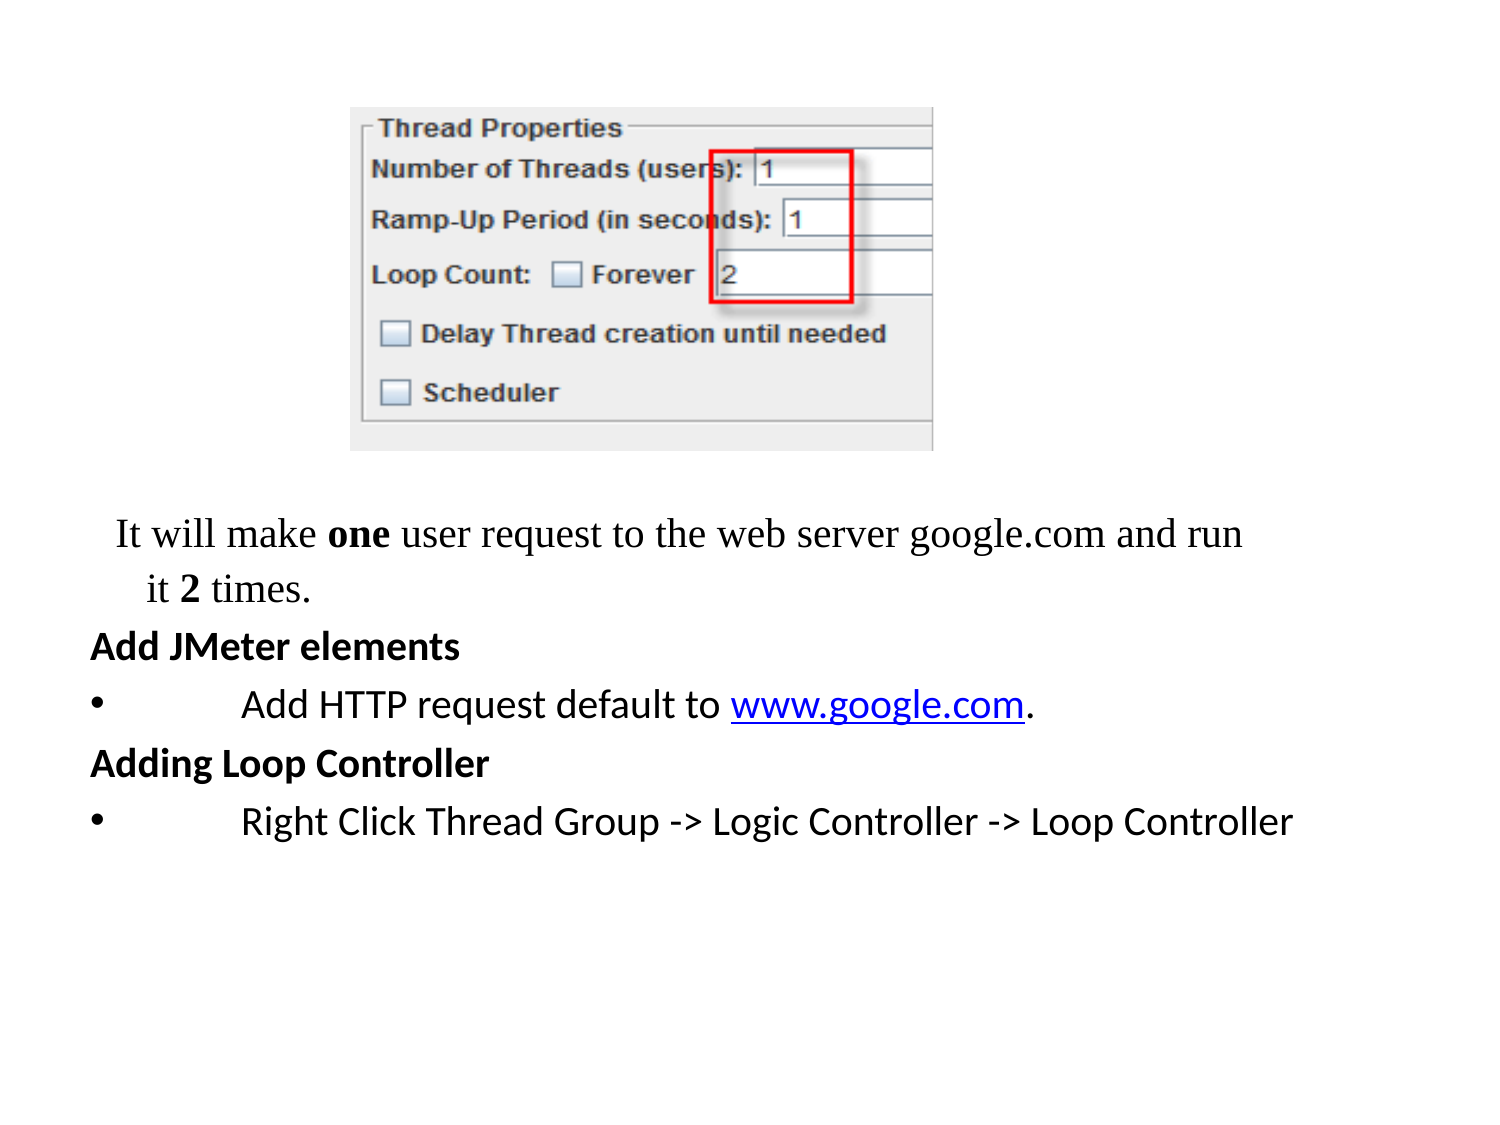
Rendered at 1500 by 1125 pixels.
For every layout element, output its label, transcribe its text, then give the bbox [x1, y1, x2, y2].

picture [349, 107, 938, 451]
list It will make one user request to the web server google.com and run it 2 times. Add JMeter elements Add HTTP request default to www.google.com. Adding Loop Controller Right Click Thread Group -> Logic Controller -> Loop Controller [75, 99, 1425, 1005]
